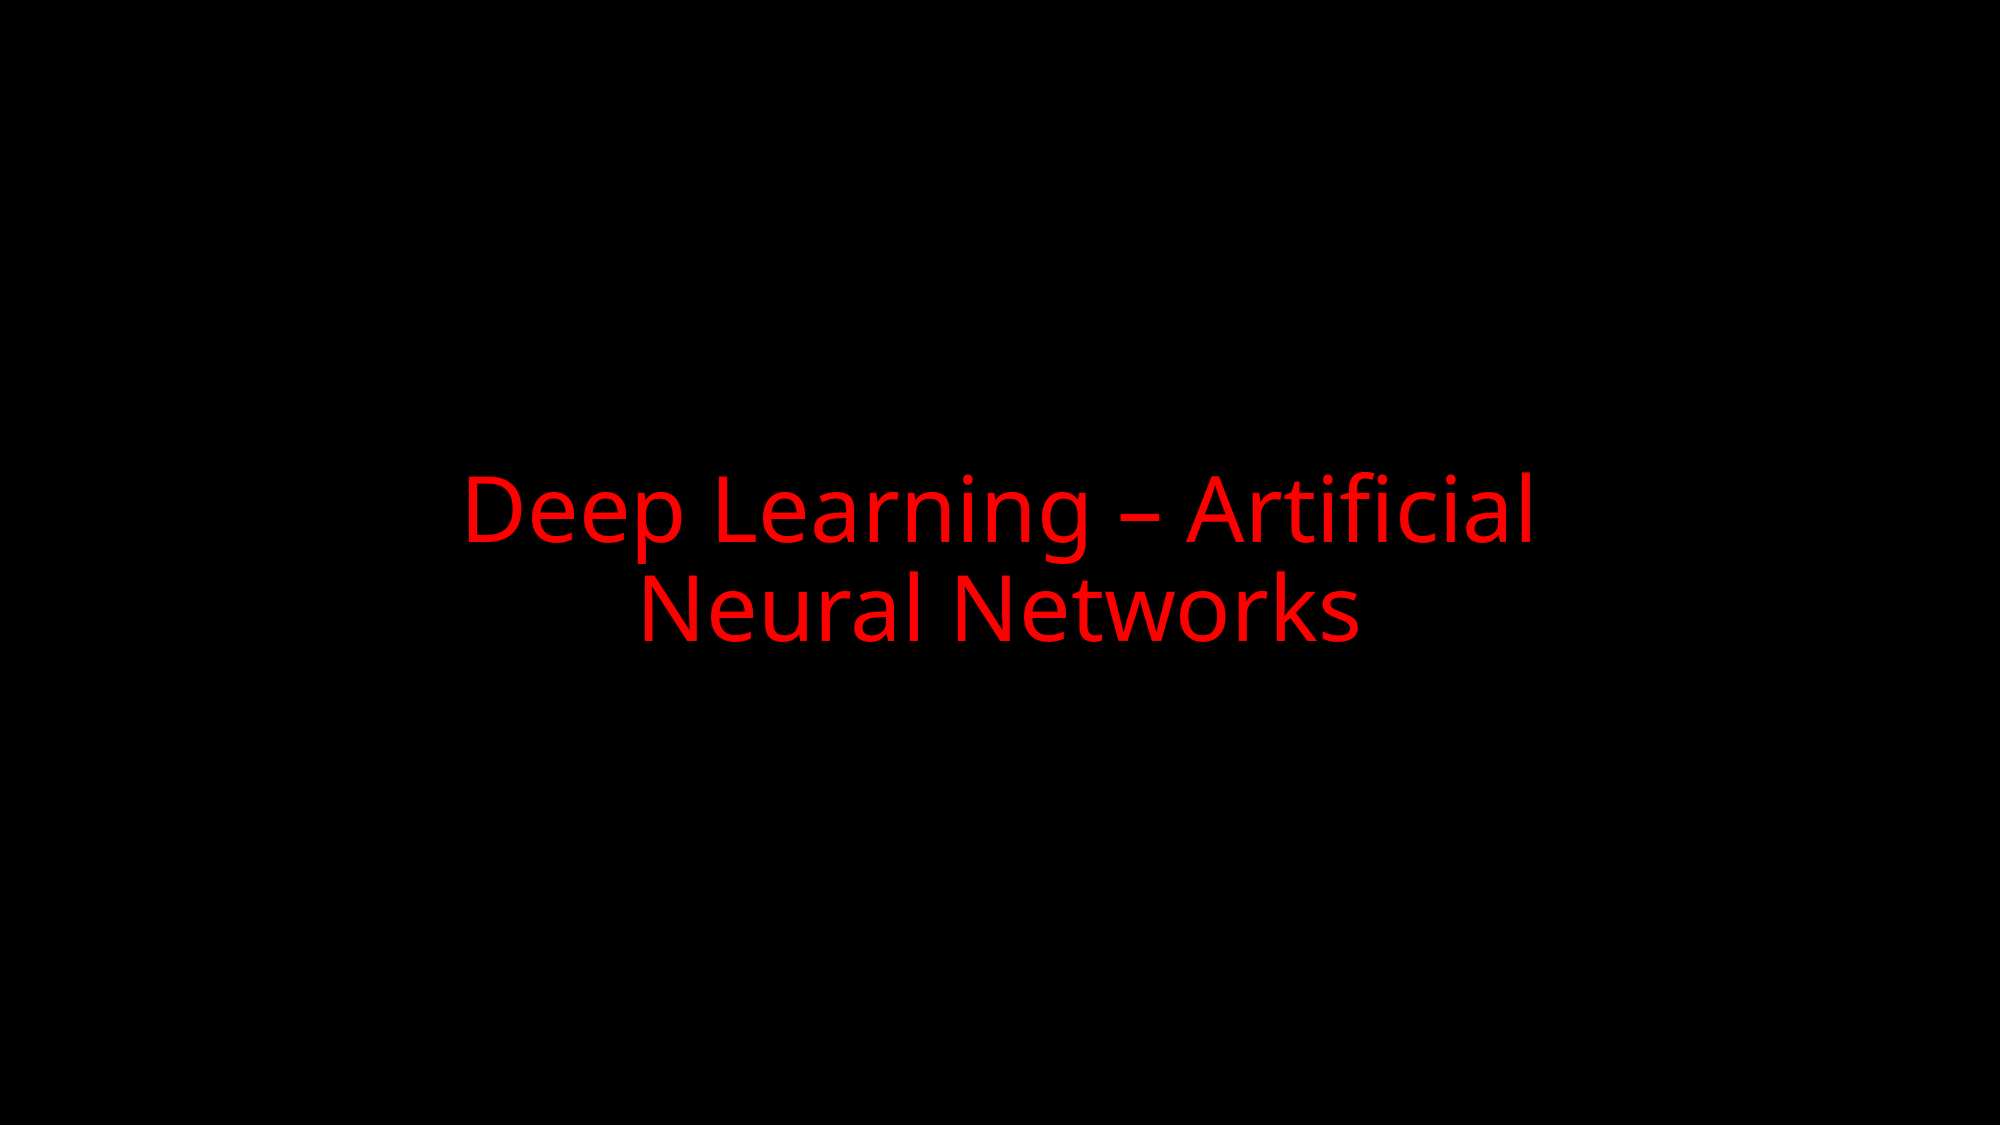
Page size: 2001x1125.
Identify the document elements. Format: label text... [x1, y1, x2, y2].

title Deep Learning – Artificial Neural Networks [373, 382, 1627, 743]
